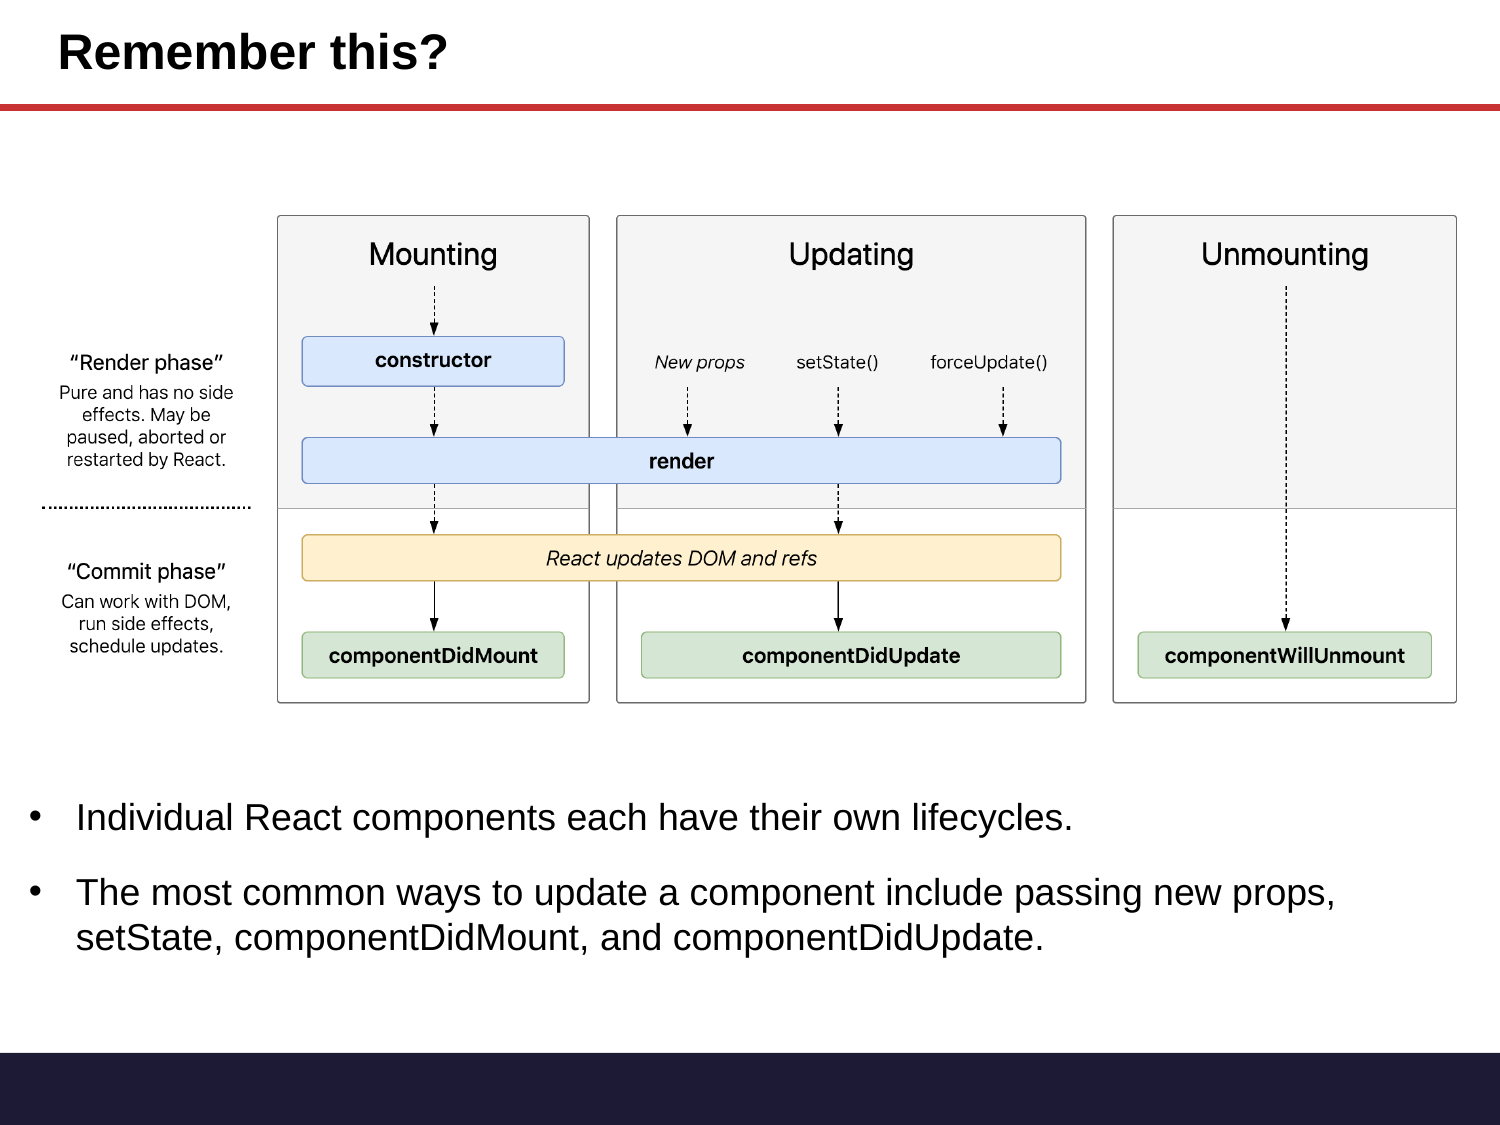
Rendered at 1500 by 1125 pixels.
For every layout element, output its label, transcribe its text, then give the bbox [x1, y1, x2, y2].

title Remember this? [49, 0, 948, 108]
text_box Individual React components each have their own lifecycles. The most common ways to update a component include passing new props, setState, componentDidMount, and componentDidUpdate. [21, 785, 1479, 966]
picture [0, 200, 1500, 723]
